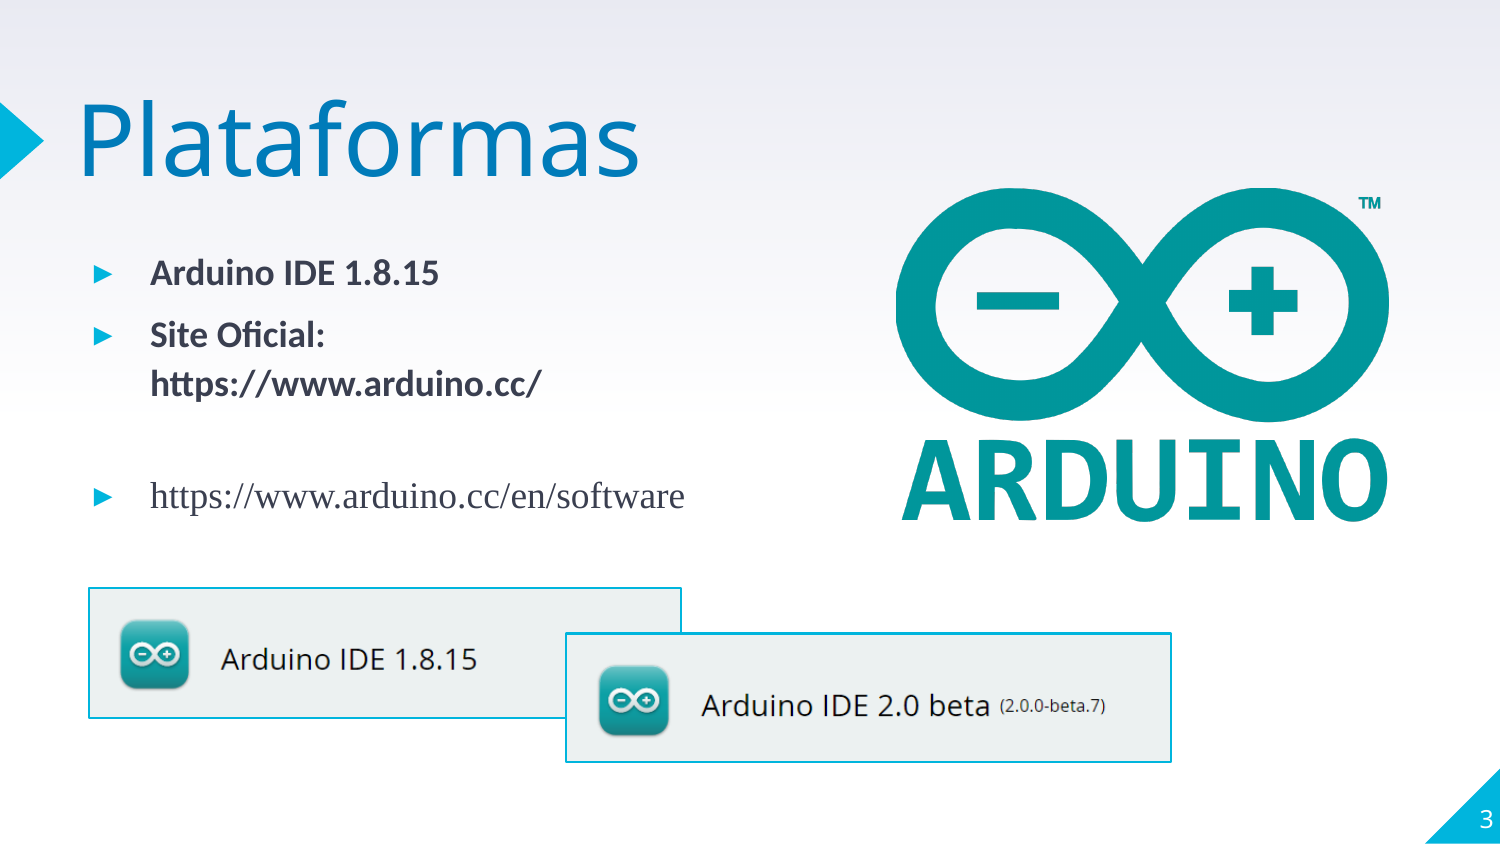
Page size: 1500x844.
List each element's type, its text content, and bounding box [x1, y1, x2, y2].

title Plataformas [75, 99, 1001, 277]
list Arduino IDE 1.8.15 Site Oficial: https://www.arduino.cc/ https://www.arduino.cc/en/software [75, 243, 788, 677]
picture [88, 587, 1172, 763]
picture [896, 187, 1389, 524]
slide_number 3 [1418, 760, 1494, 838]
